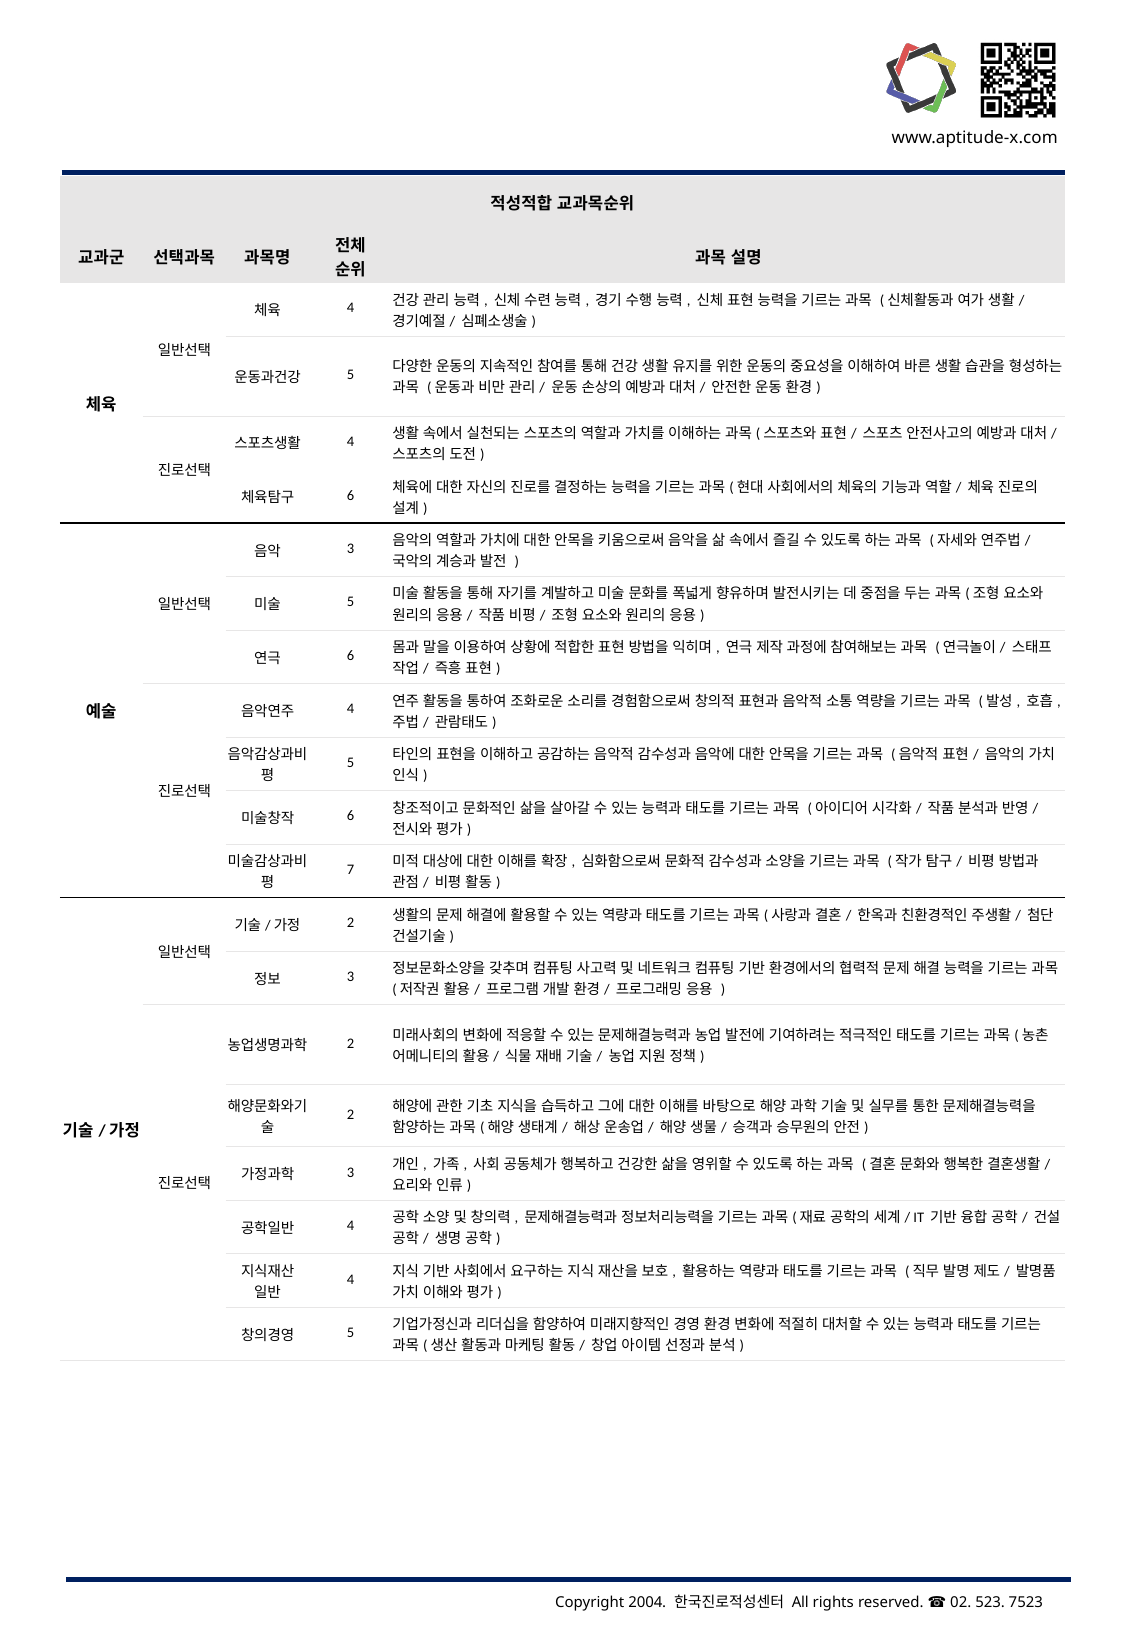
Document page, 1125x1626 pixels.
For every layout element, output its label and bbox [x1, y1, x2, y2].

table_cell [60, 524, 1065, 897]
table_cell [60, 898, 1065, 1360]
text_box [859, 119, 1091, 155]
picture [977, 39, 1058, 120]
table_cell [60, 229, 1065, 522]
table_header [60, 176, 1065, 229]
text_box [434, 1585, 1058, 1619]
picture [875, 39, 966, 120]
